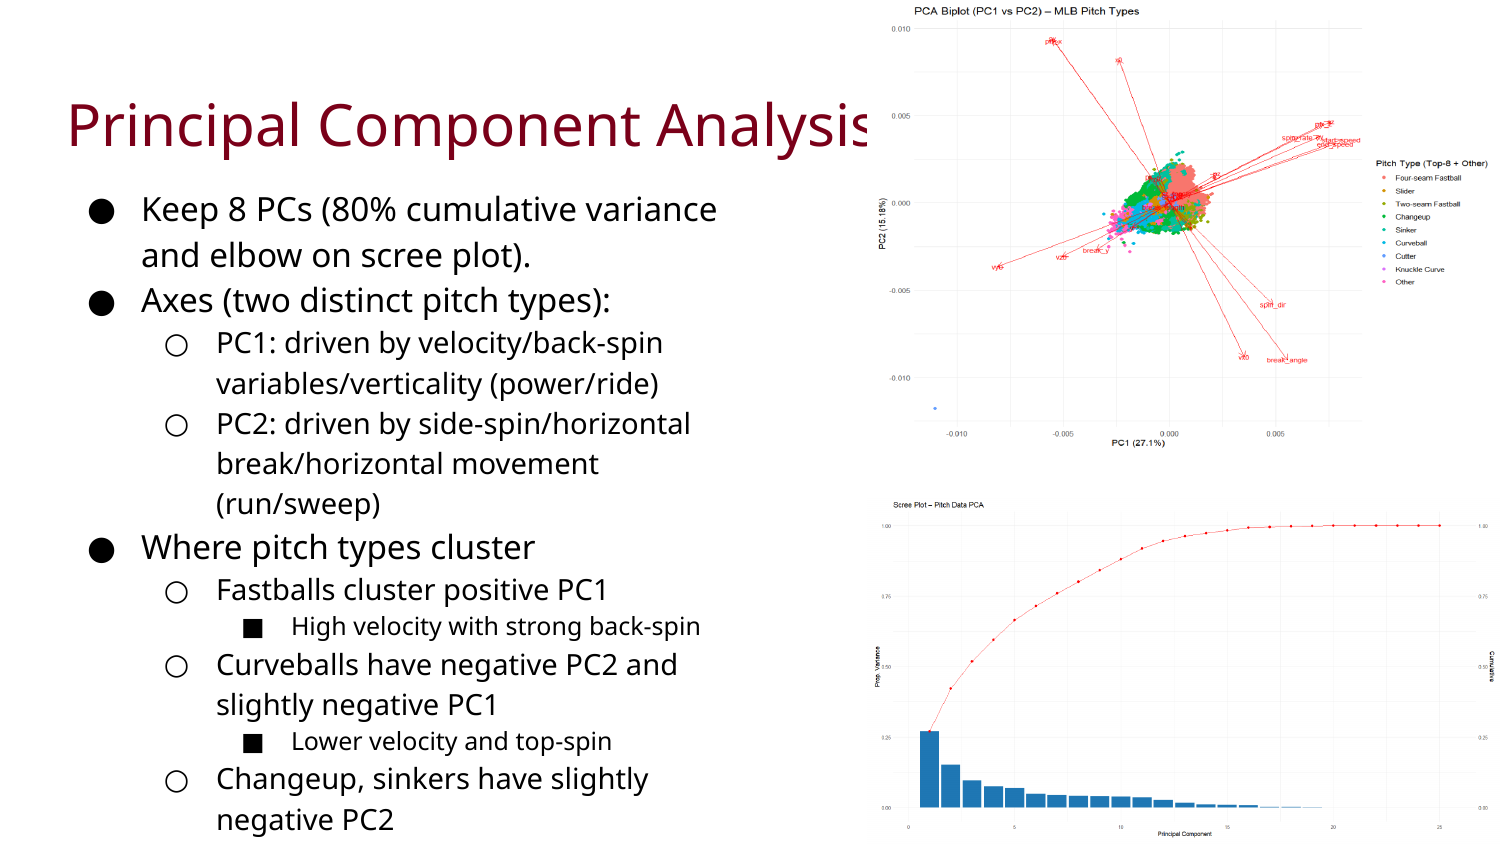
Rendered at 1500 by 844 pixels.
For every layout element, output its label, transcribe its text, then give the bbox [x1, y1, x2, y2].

list Keep 8 PCs (80% cumulative variance and elbow on scree plot). Axes (two distinct pitch types): PC1: driven by velocity/back-spin variables/verticality (power/ride) PC2: driven by side-spin/horizontal break/horizontal movement (run/sweep) Where pitch types cluster Fastballs cluster positive PC1 High velocity with strong back-spin Curveballs have negative PC2 and slightly negative PC1 Lower velocity and top-spin Changeup, sinkers have slightly negative PC2 Moderate velocity with blended spins [51, 166, 786, 837]
title Principal Component Analysis [51, 72, 862, 167]
picture [867, 495, 1500, 844]
picture [867, 0, 1500, 455]
